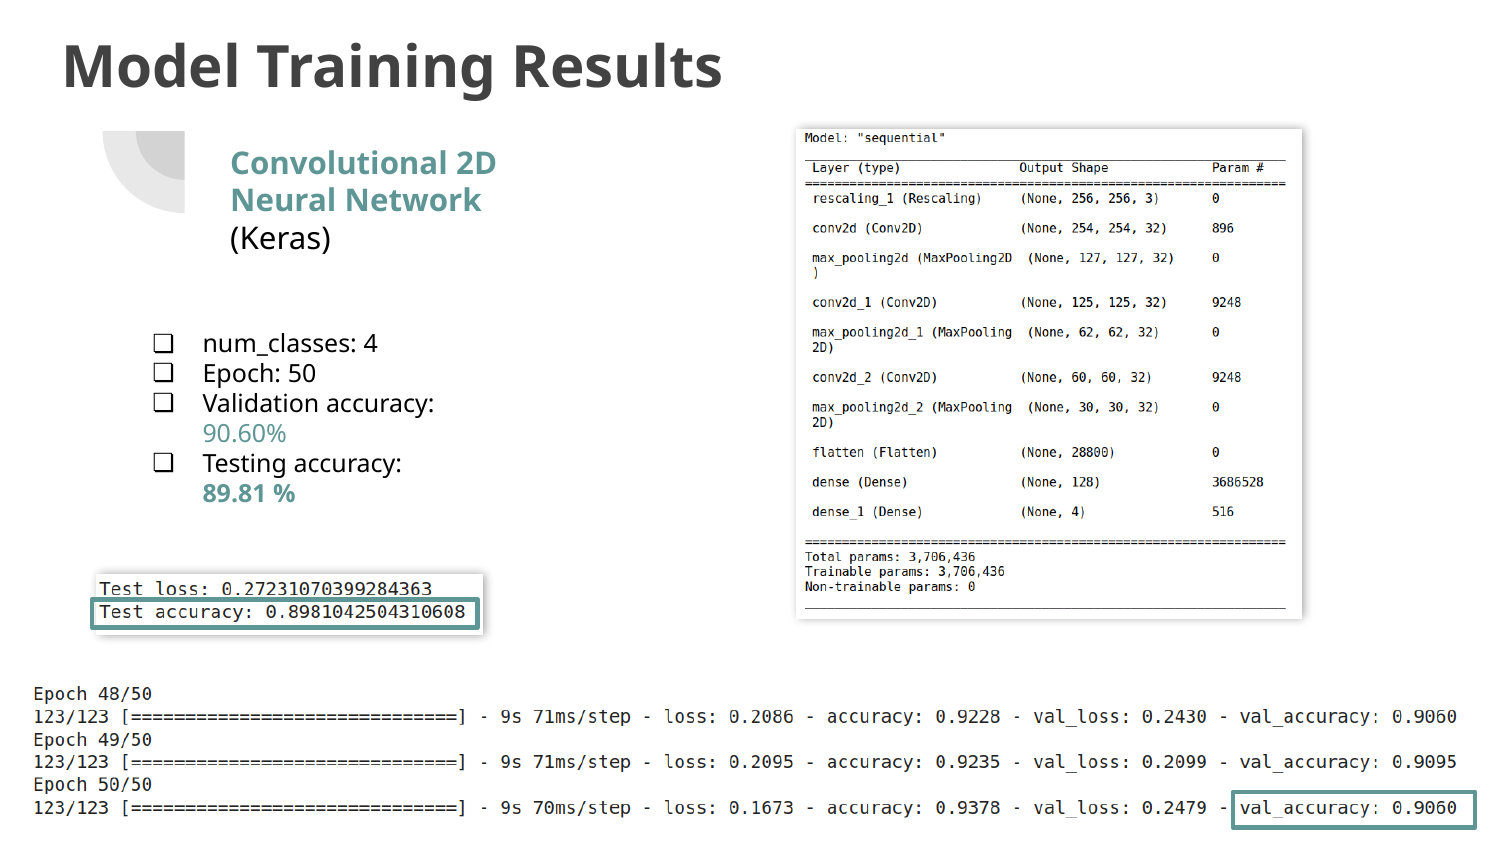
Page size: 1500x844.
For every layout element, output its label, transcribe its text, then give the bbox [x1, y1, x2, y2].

title Model Training Results [45, 14, 1200, 179]
picture [24, 684, 1476, 819]
text_box Convolutional 2D Neural Network (Keras) [215, 179, 570, 306]
picture [96, 574, 483, 635]
picture [796, 129, 1303, 620]
text_box num_classes: 4 Epoch: 50 Validation accuracy: 90.60% Testing accuracy: 89.81 % [112, 312, 468, 523]
text_box [1232, 824, 1475, 828]
